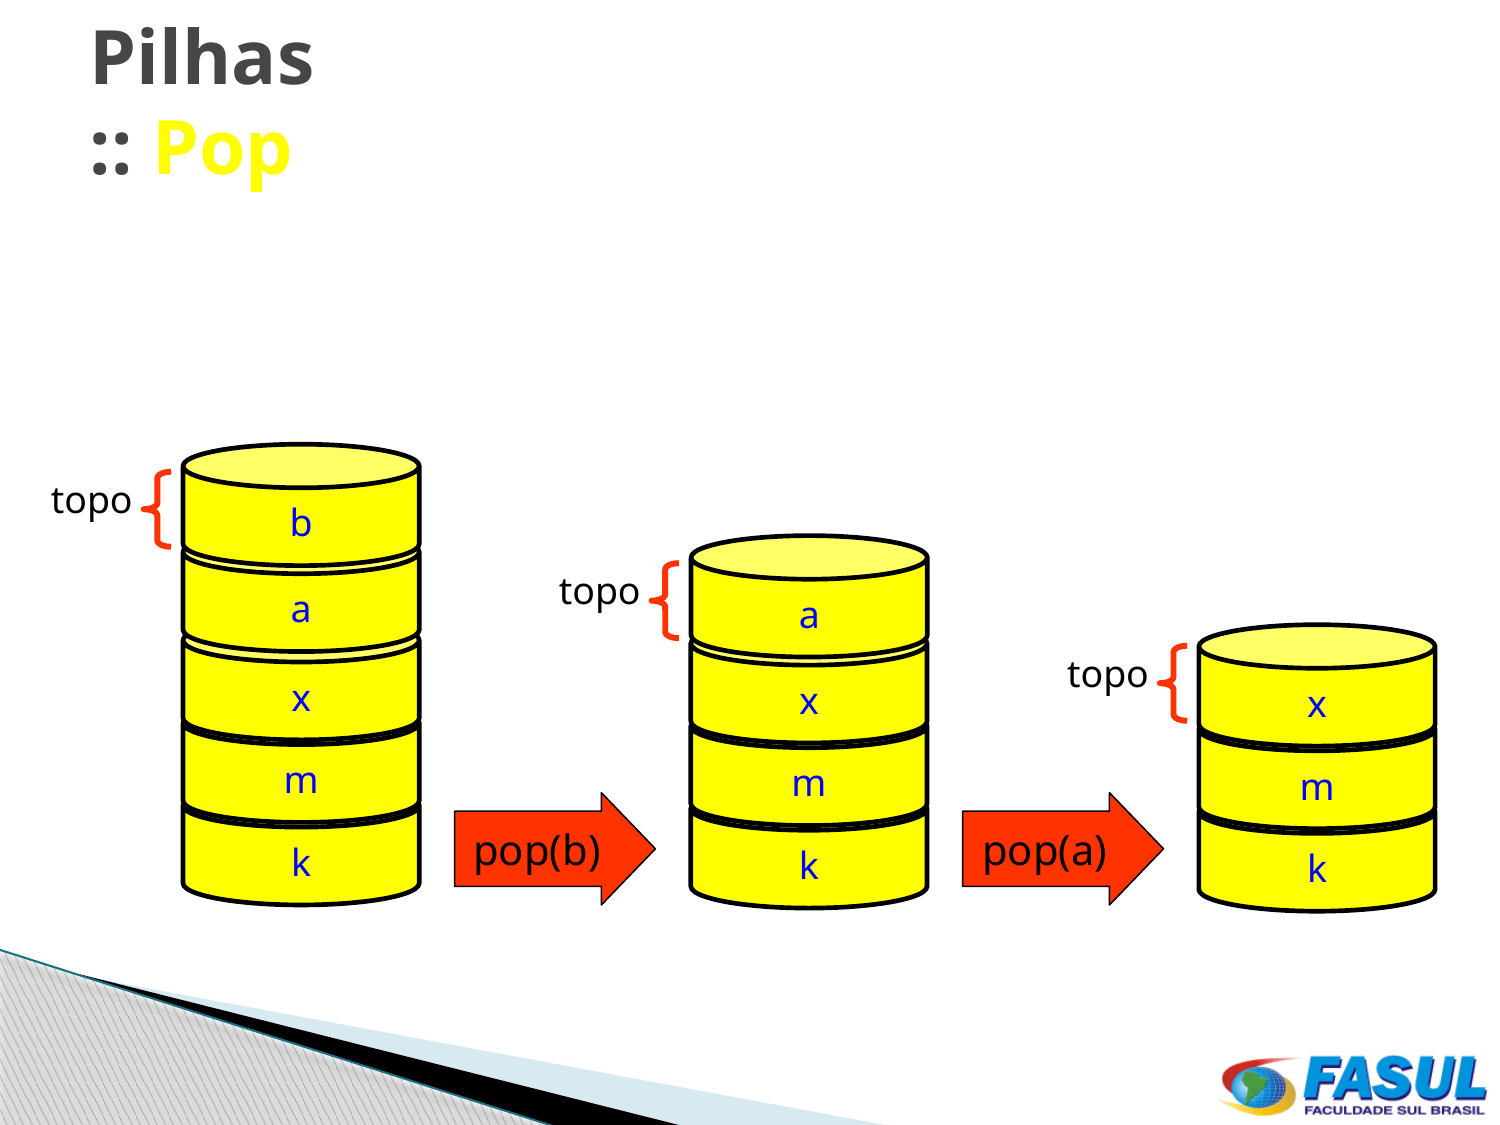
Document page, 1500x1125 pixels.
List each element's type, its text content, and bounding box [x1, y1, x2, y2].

text_box m [183, 721, 420, 823]
text_box a [183, 548, 420, 652]
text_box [525, 535, 928, 909]
text_box topo [17, 471, 148, 530]
text_box k [183, 804, 420, 905]
title Pilhas :: Pop [75, 23, 1418, 176]
text_box [148, 471, 172, 547]
text_box b [183, 444, 420, 566]
picture [1207, 1048, 1500, 1125]
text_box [1033, 624, 1436, 912]
text_box x [183, 636, 420, 740]
text_box pop(b) [454, 811, 519, 887]
text_box pop(a) [962, 811, 1027, 887]
